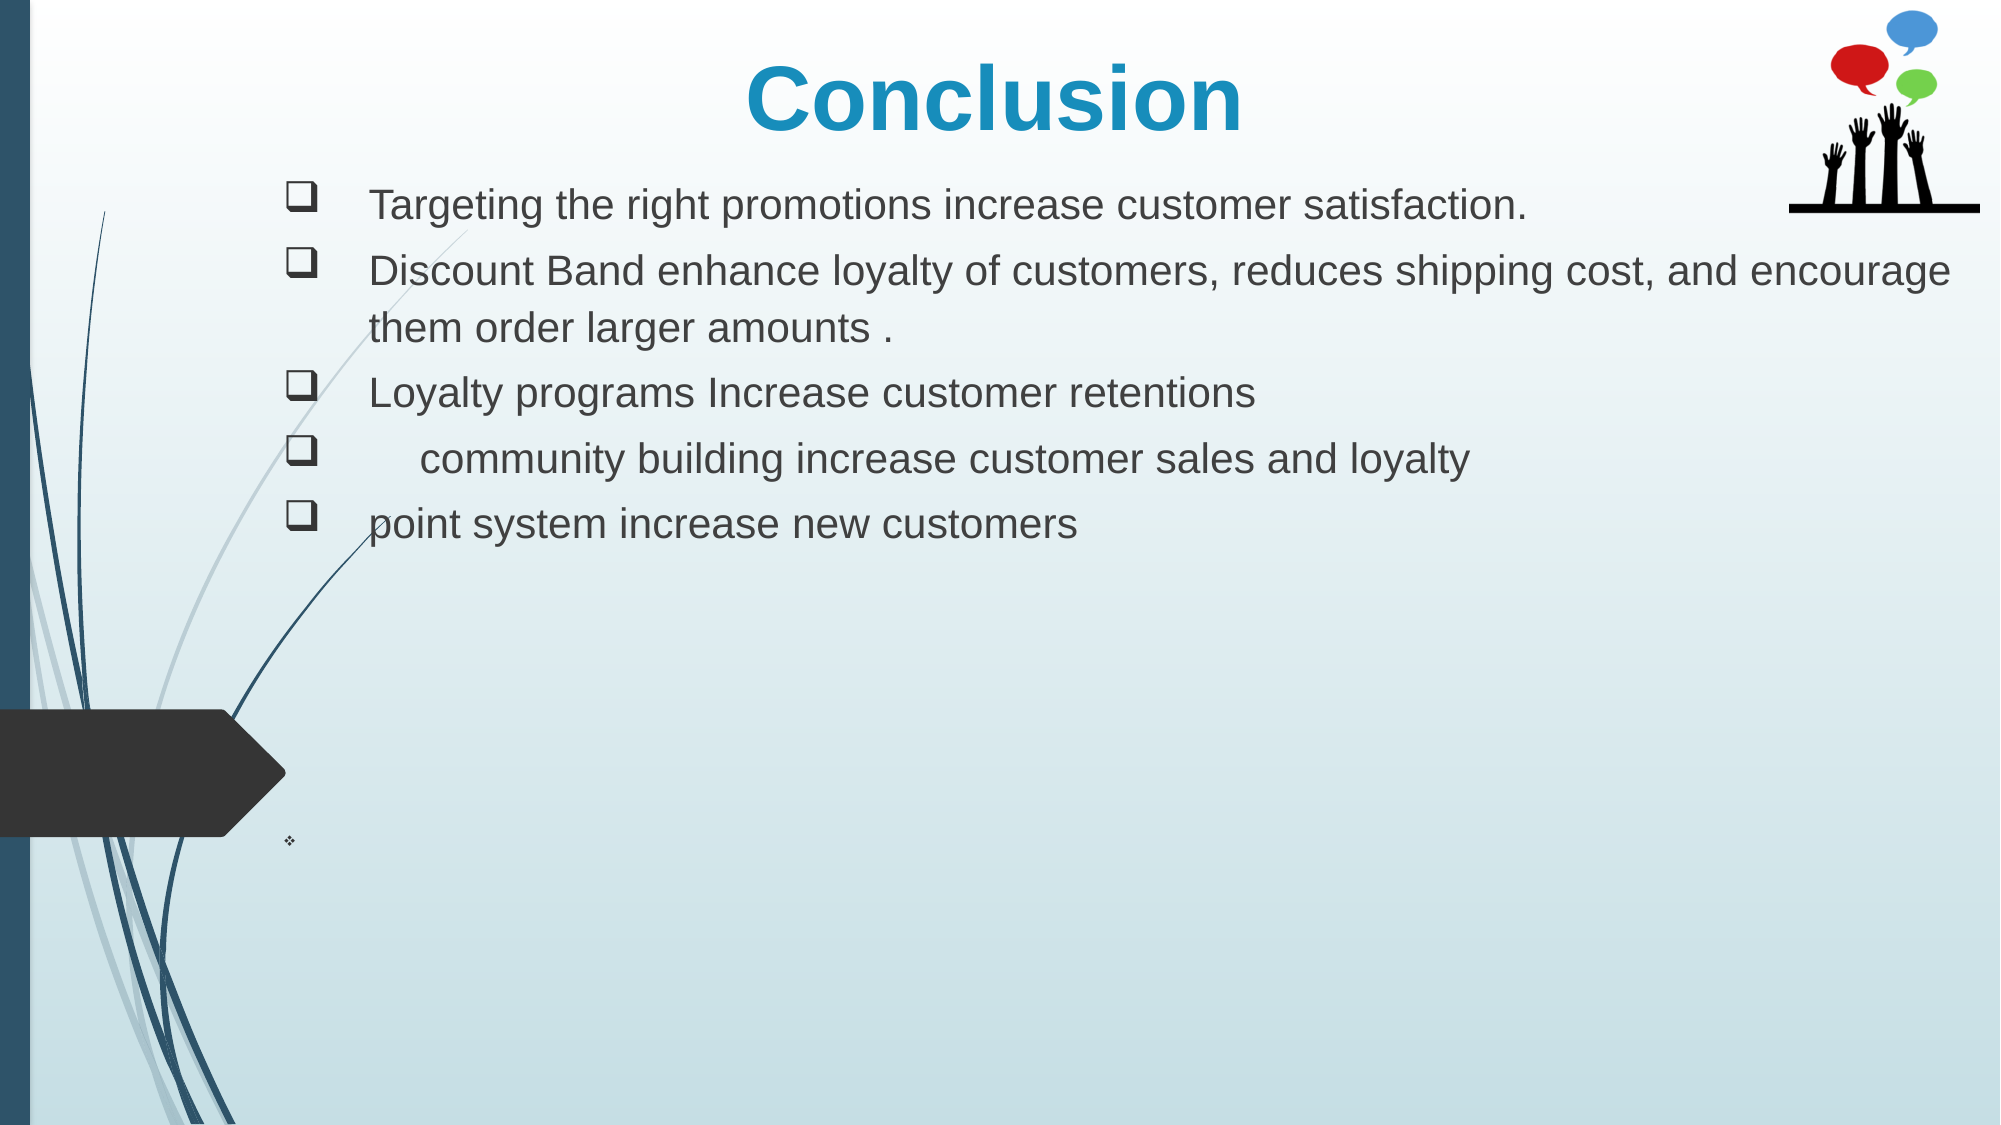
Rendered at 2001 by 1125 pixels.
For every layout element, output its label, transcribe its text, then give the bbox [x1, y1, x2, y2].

text_box Conclusion [697, 44, 1294, 168]
text_box Targeting the right promotions increase customer satisfaction. Discount Band enhance loyalty of customers, reduces shipping cost, and encourage them order larger amounts . Loyalty programs Increase customer retentions community building increase customer sales and loyalty point system increase new customers [268, 162, 2000, 1125]
picture [1788, 0, 1980, 238]
